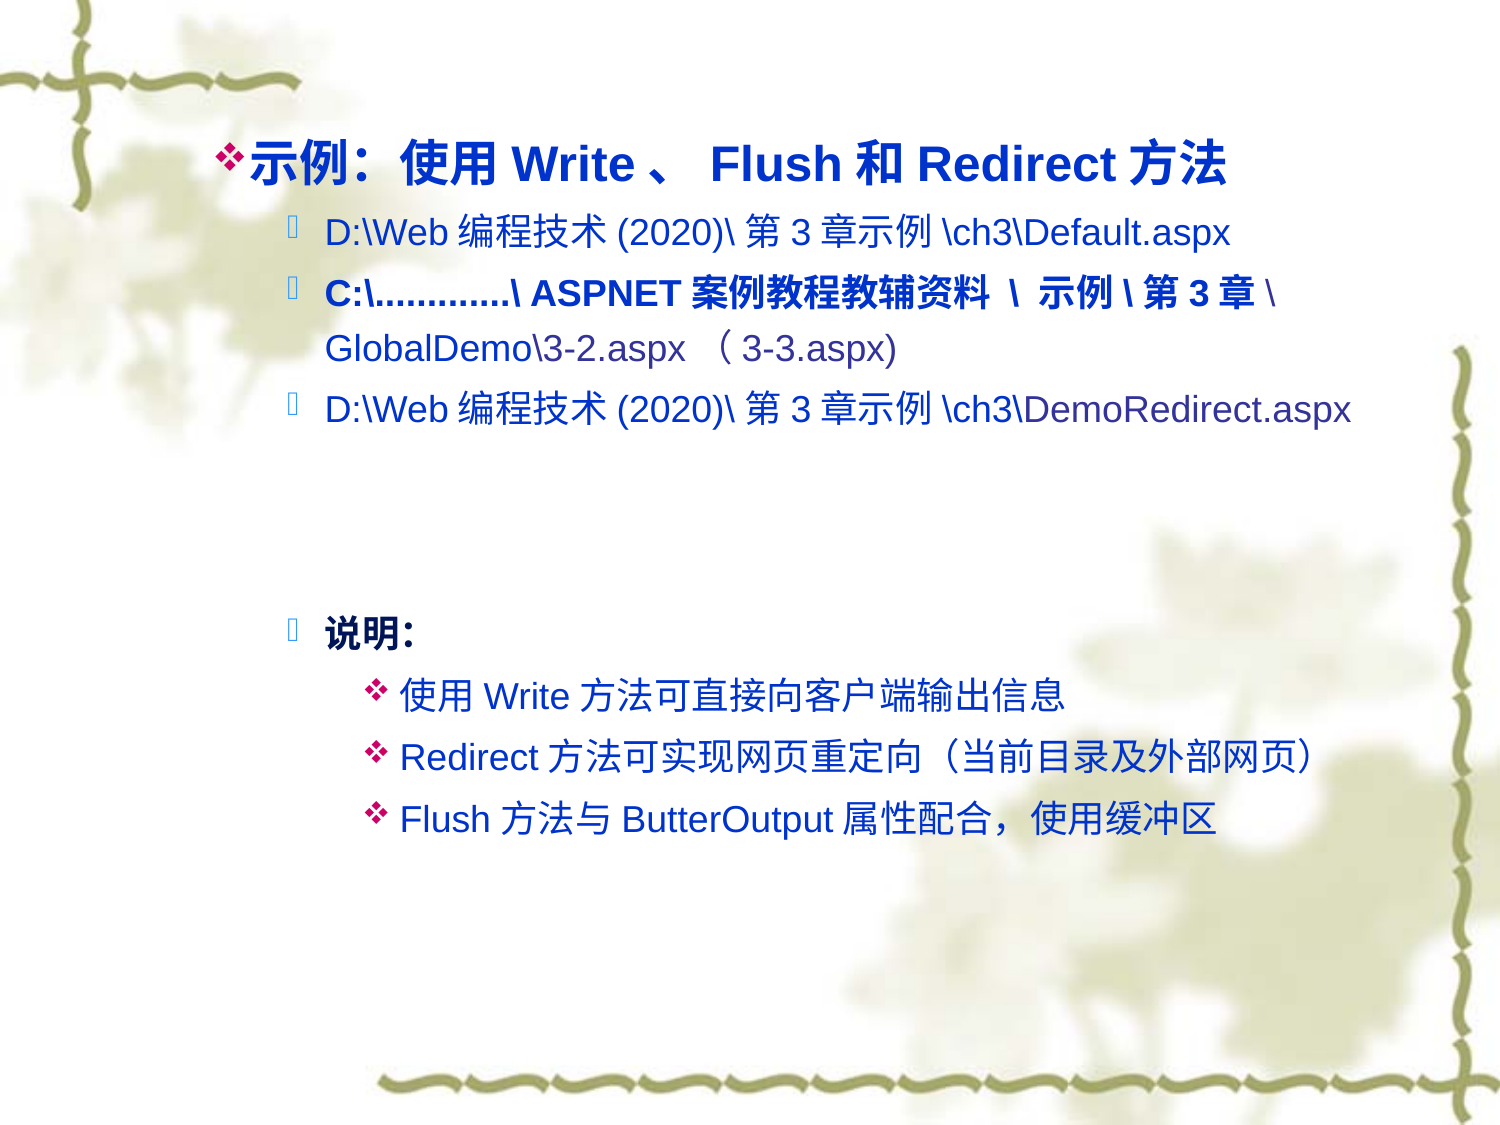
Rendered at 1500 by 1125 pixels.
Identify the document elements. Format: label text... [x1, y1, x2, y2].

picture [0, 0, 1500, 1125]
list 示例：使用Write、Flush和Redirect方法 D:\Web编程技术(2020)\第3章示例\ch3\Default.aspx C:\.............\ ASPNET案例教程教辅资料 \ 示例\第3章\GlobalDemo\3-2.aspx（3-3.aspx) D:\Web编程技术(2020)\第3章示例\ch3\DemoRedirect.aspx 说明： 使用Write方法可直接向客户端输出信息 Redirect方法可实现网页重定向（当前目录及外部网页） Flush方法与ButterOutput属性配合，使用缓冲区 [61, 119, 1457, 1003]
